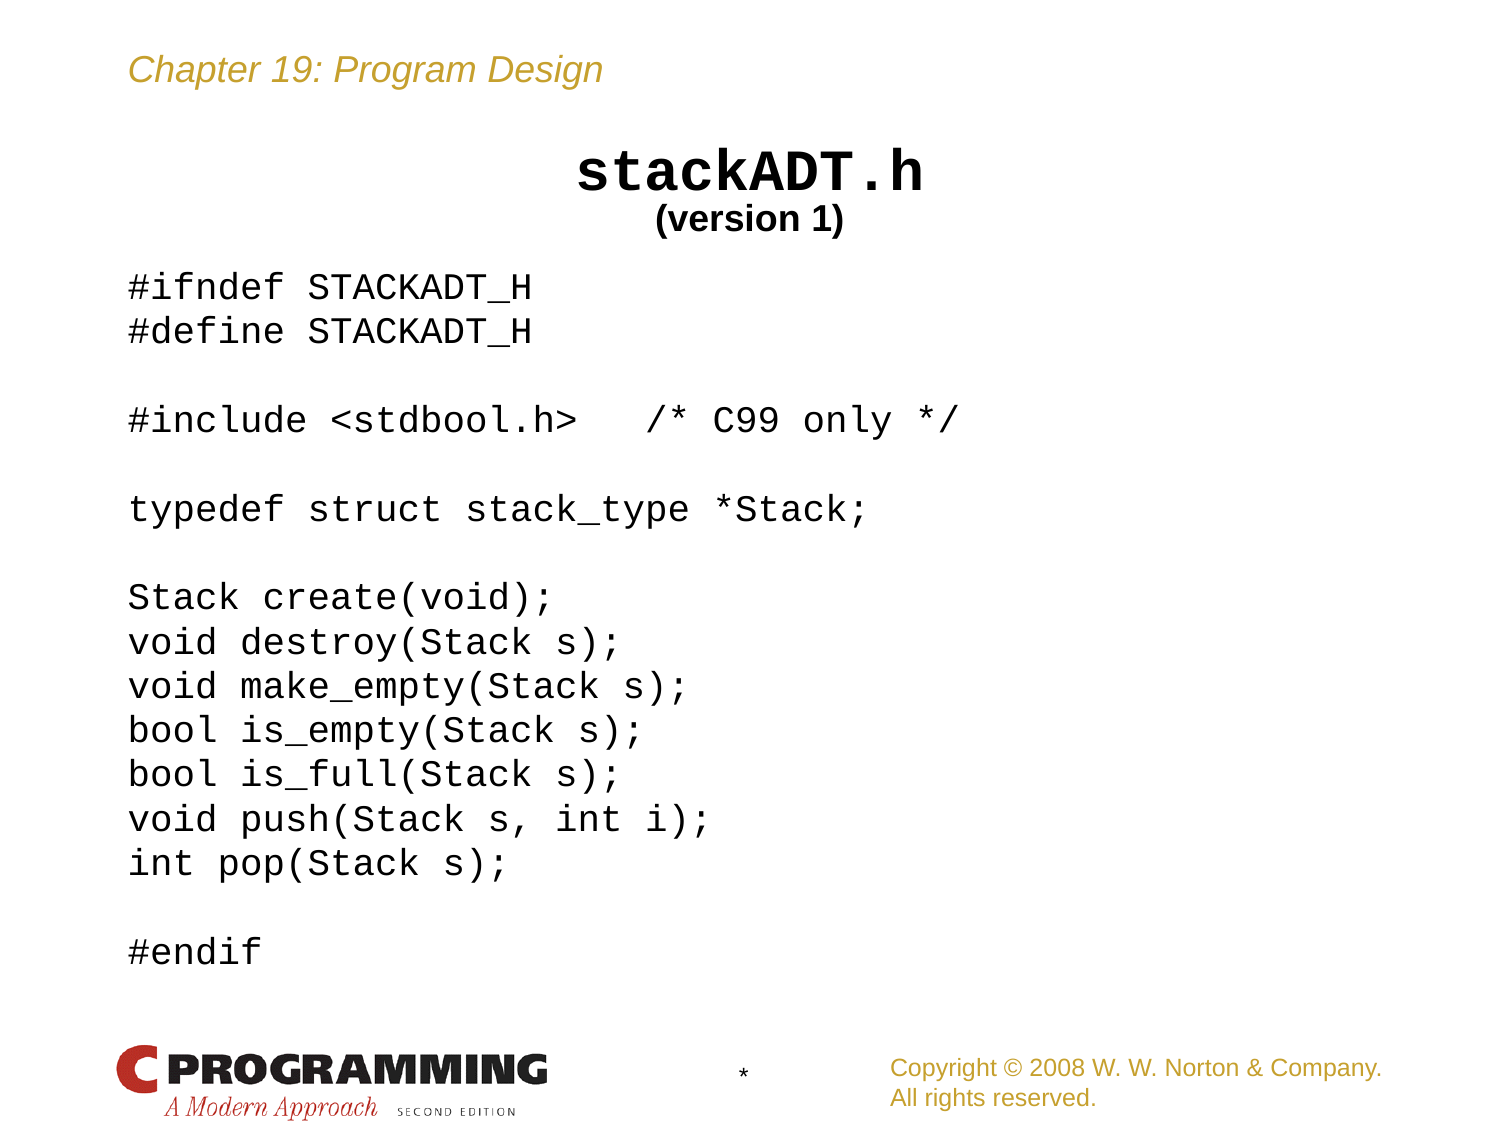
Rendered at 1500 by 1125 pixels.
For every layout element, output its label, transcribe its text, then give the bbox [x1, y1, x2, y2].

list stackADT.h (version 1) #ifndef STACKADT_H #define STACKADT_H #include <stdbool.h> /* C99 only */ typedef struct stack_type *Stack; Stack create(void); void destroy(Stack s); void make_empty(Stack s); bool is_empty(Stack s); bool is_full(Stack s); void push(Stack s, int i); int pop(Stack s); #endif [112, 125, 1388, 1038]
picture [112, 1041, 550, 1123]
text_box Copyright © 2008 W. W. Norton & Company. All rights reserved. [874, 1043, 1388, 1119]
text_box * [687, 1050, 800, 1100]
